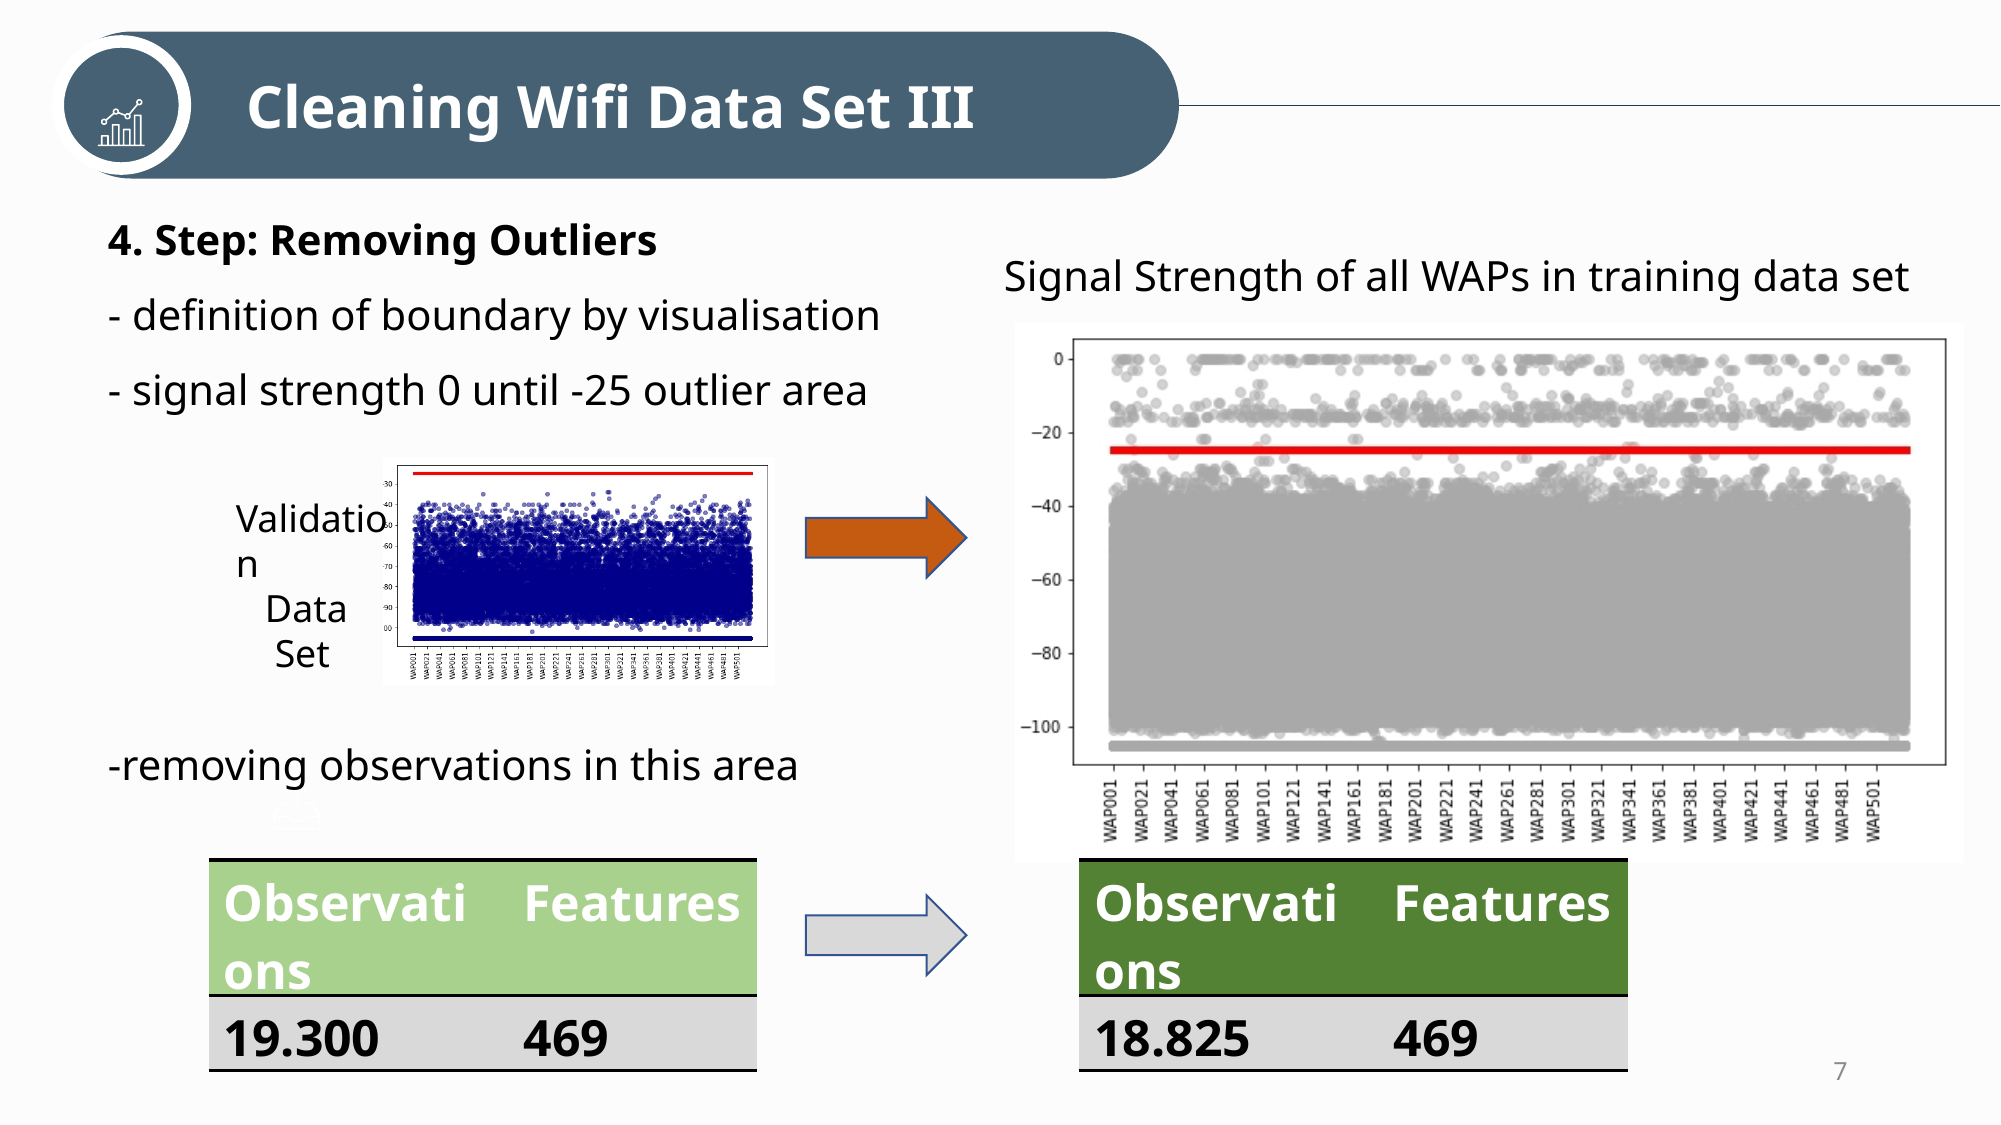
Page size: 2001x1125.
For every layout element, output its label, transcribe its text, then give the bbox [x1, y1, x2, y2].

text_box Validation Data Set [220, 487, 383, 683]
table_cell 469 [1379, 997, 1628, 1069]
table_cell 19.300 [209, 997, 508, 1069]
picture [1015, 323, 1964, 864]
text_box [804, 892, 968, 978]
table_header Features [508, 862, 757, 994]
table_header Observations [209, 862, 508, 994]
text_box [97, 99, 145, 147]
table_header Observations [1079, 864, 1379, 994]
table_cell 469 [508, 997, 757, 1069]
text_box Cleaning Wifi Data Set III [61, 30, 1180, 180]
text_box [273, 782, 321, 830]
text_box 4. Step: Removing Outliers - definition of boundary by visualisation - signal strength 0 until -25 outlier area -removing observations in this area [93, 181, 897, 857]
picture [383, 457, 775, 685]
text_box Signal Strength of all WAPs in training data set [989, 242, 1925, 307]
text_box [804, 495, 968, 580]
table_cell 18.825 [1079, 997, 1379, 1069]
text_box [56, 40, 186, 170]
table_header Features [1379, 864, 1628, 994]
slide_number 7 [1412, 1042, 1863, 1103]
